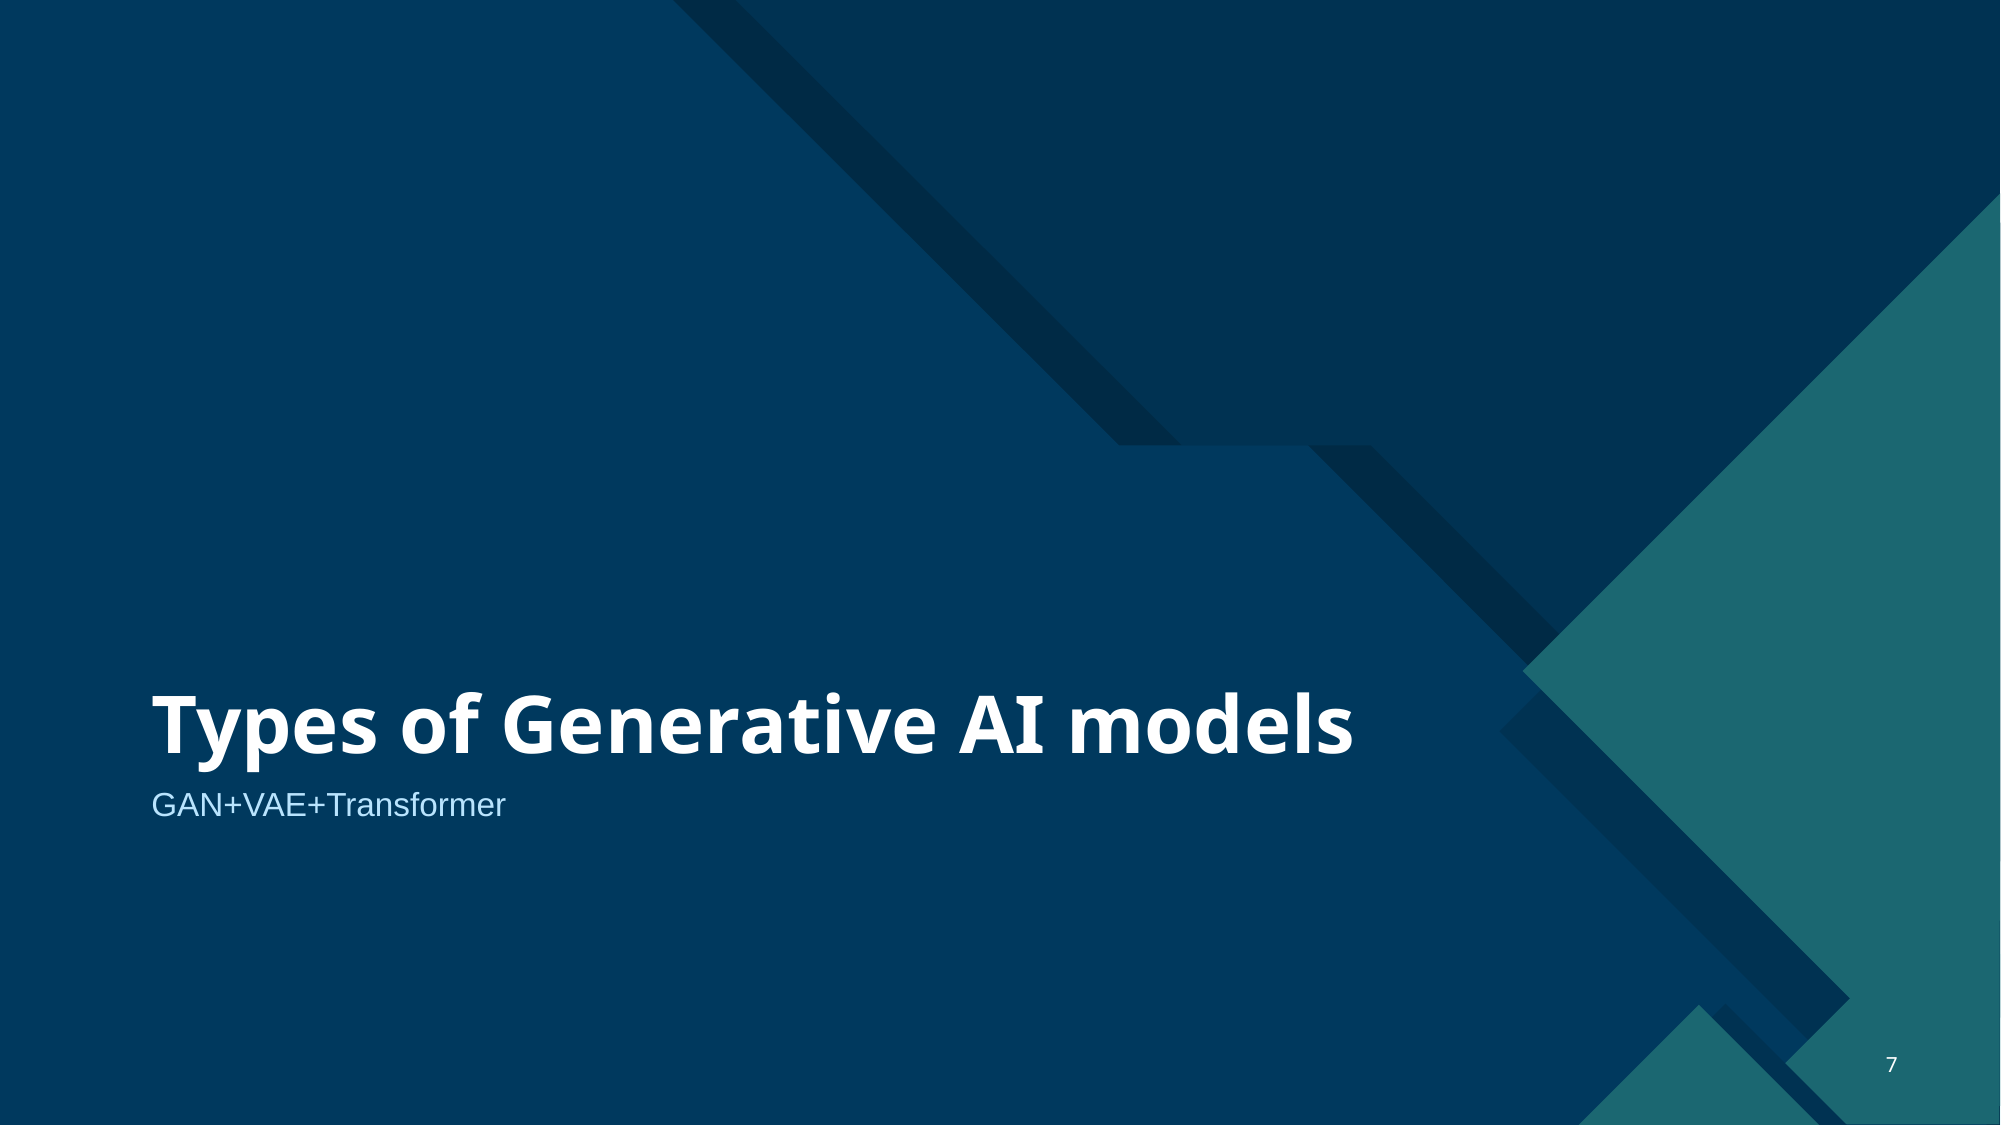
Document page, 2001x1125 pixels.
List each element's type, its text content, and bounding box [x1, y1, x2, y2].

slide_number ‹#› [1845, 1035, 1913, 1096]
list GAN+VAE+Transformer [136, 780, 1253, 840]
title Types of Generative AI models [136, 637, 1413, 779]
